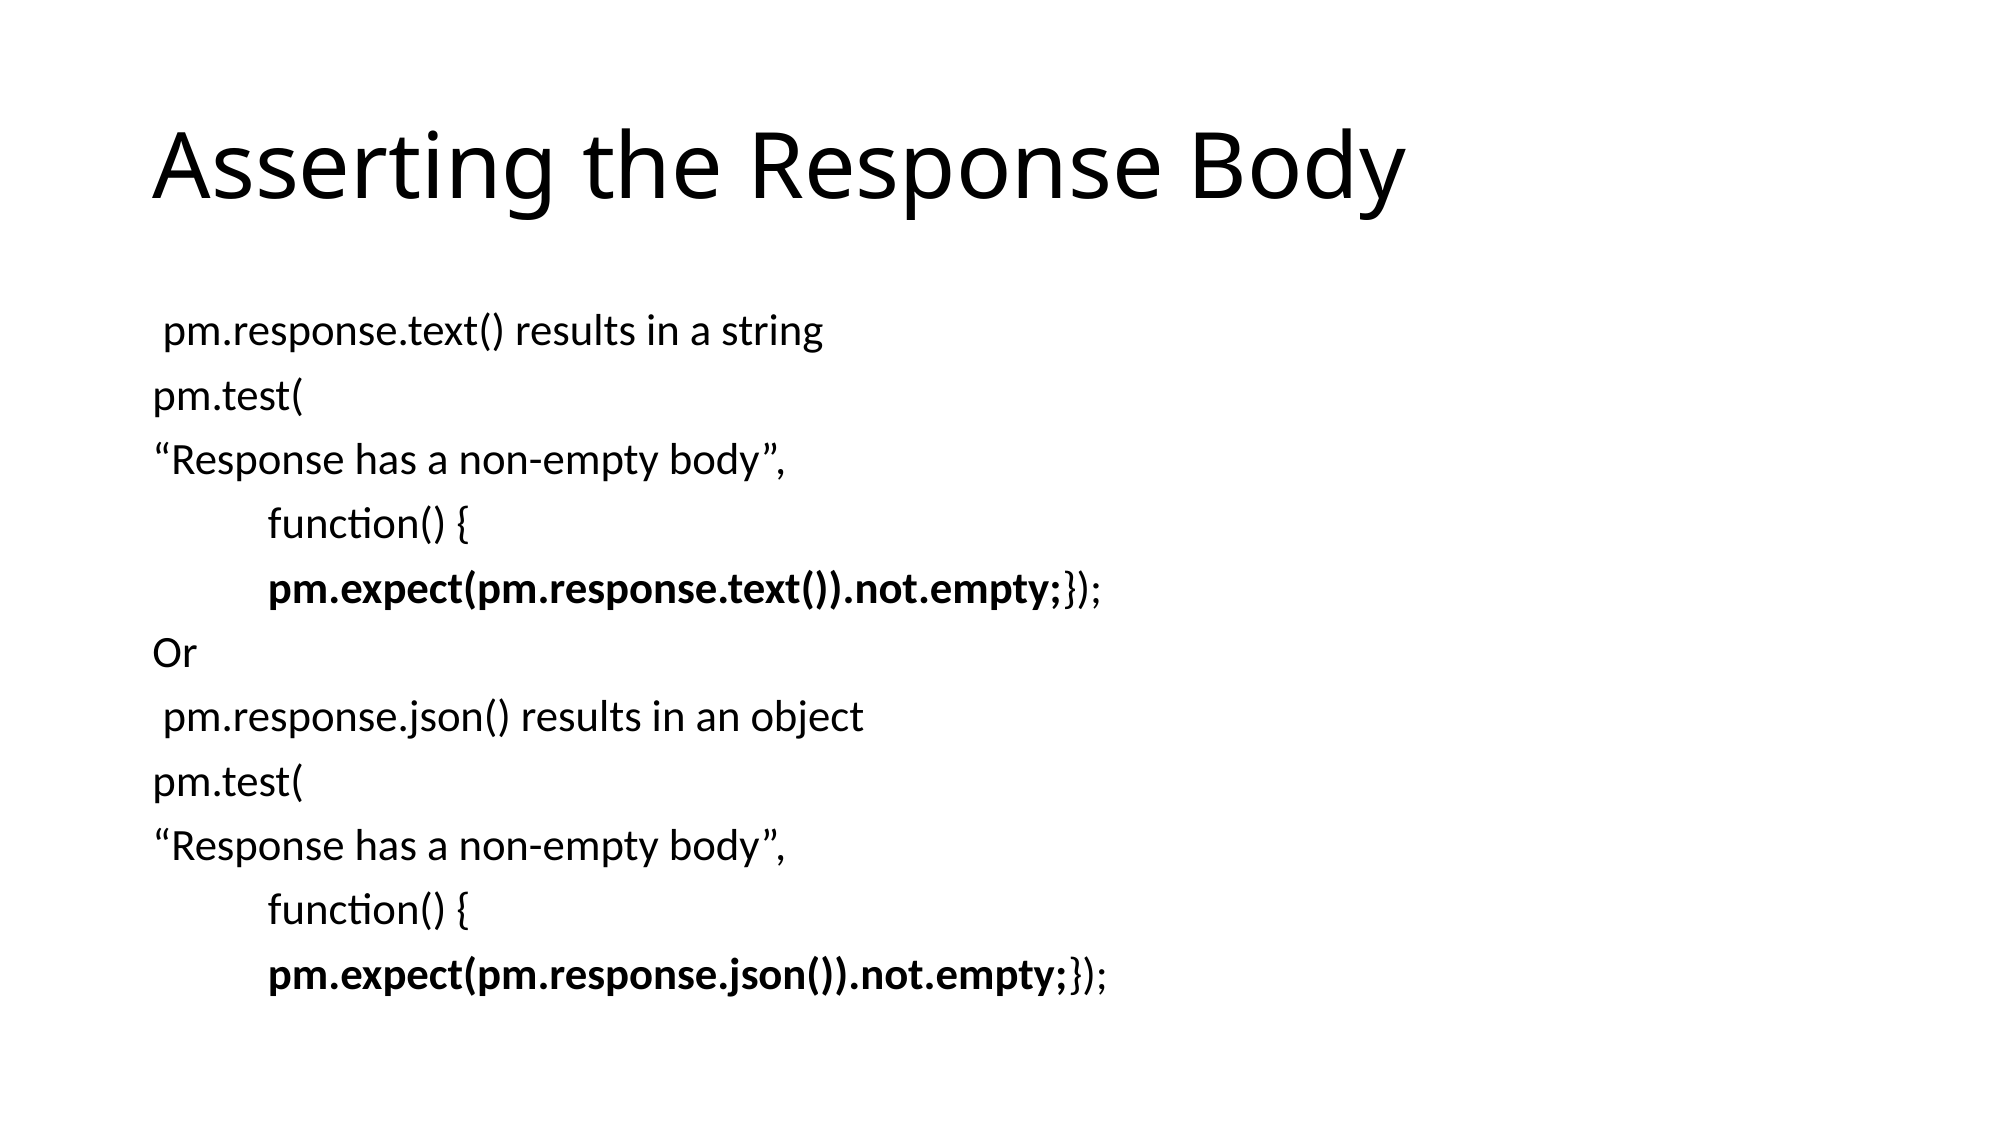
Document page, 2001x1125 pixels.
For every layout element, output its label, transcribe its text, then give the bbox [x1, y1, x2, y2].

list pm.response.text() results in a string pm.test( “Response has a non-empty body”, function() { pm.expect(pm.response.text()).not.empty;}); Or pm.response.json() results in an object pm.test( “Response has a non-empty body”, function() { pm.expect(pm.response.json()).not.empty;}); [137, 299, 1863, 1014]
title Asserting the Response Body [137, 59, 1863, 278]
